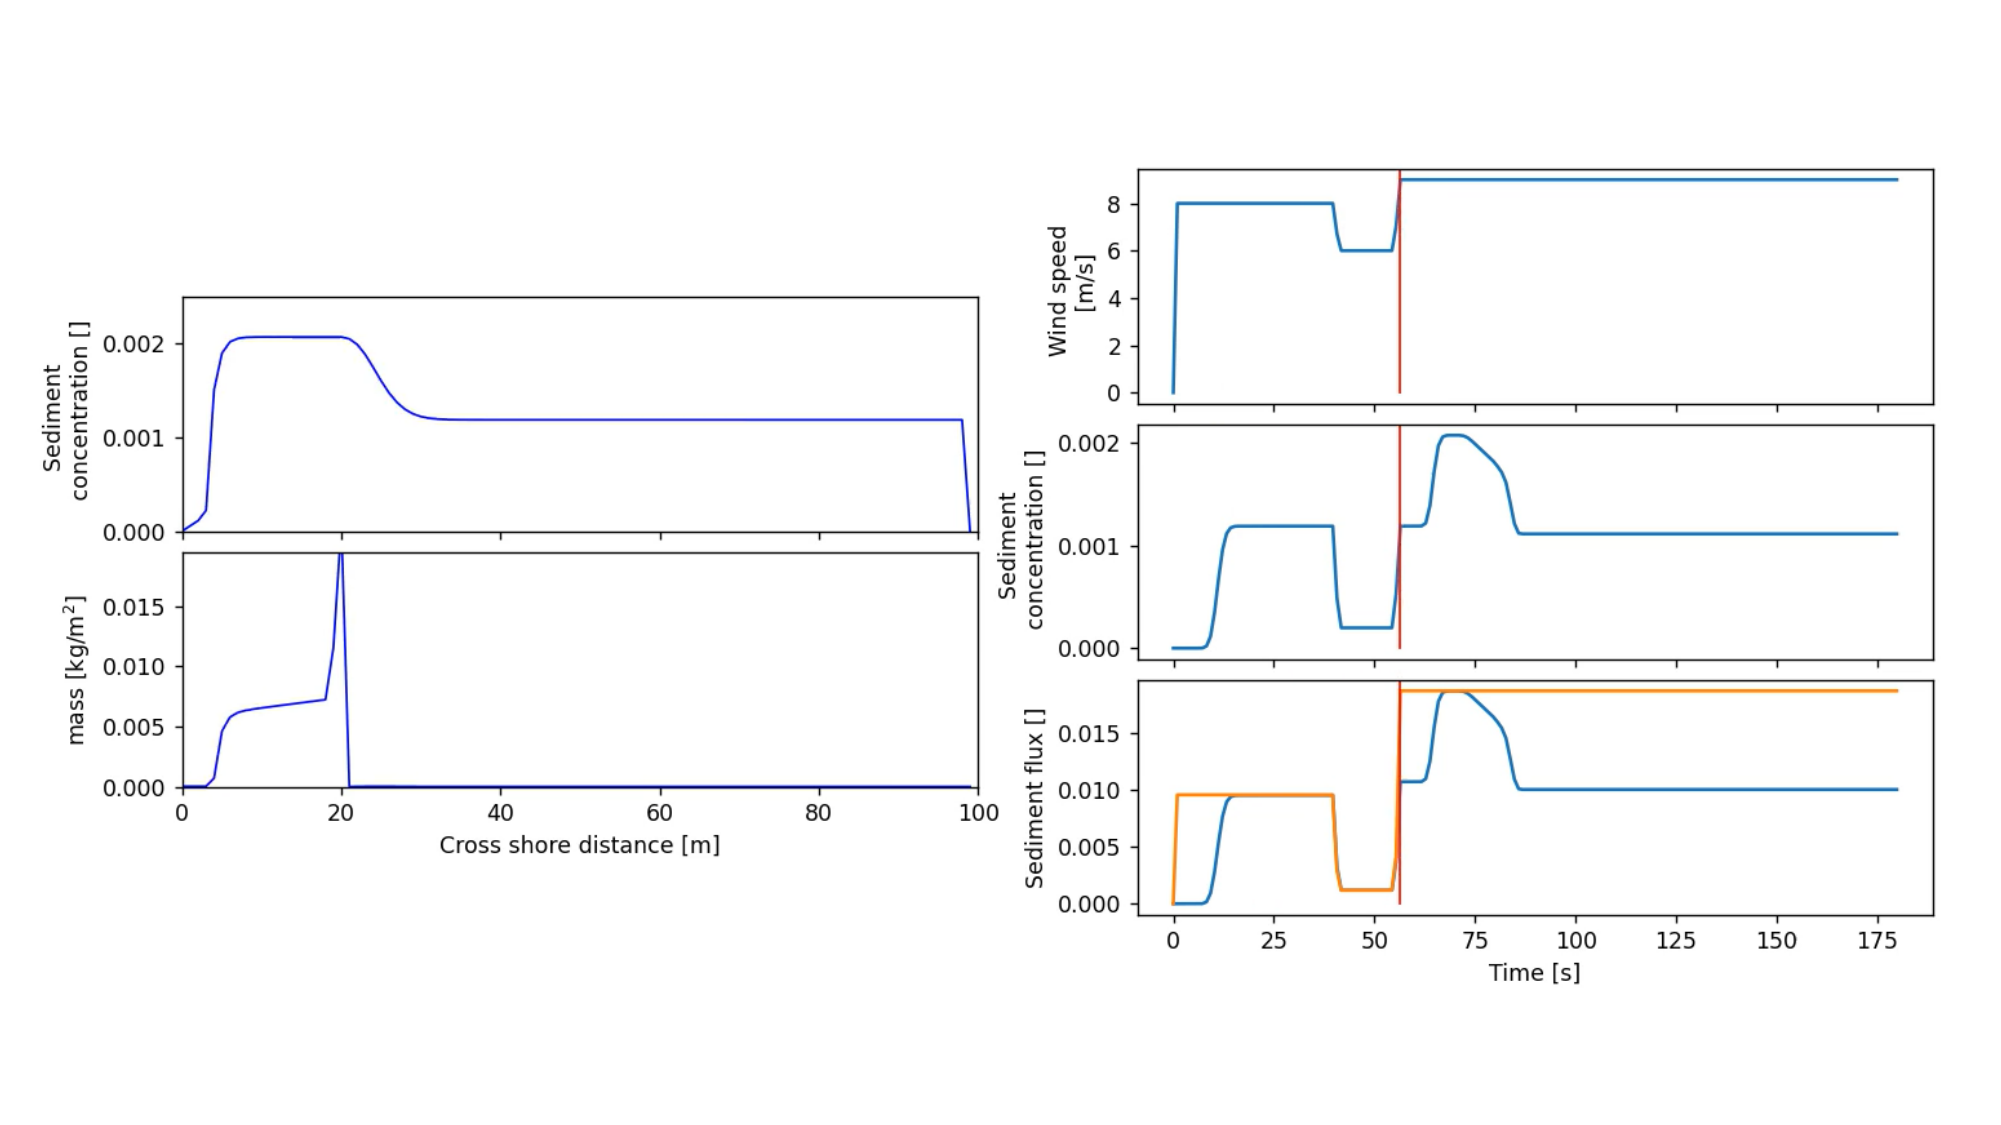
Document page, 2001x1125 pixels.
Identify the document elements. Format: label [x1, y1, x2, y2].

text_box [0, 53, 2000, 1022]
